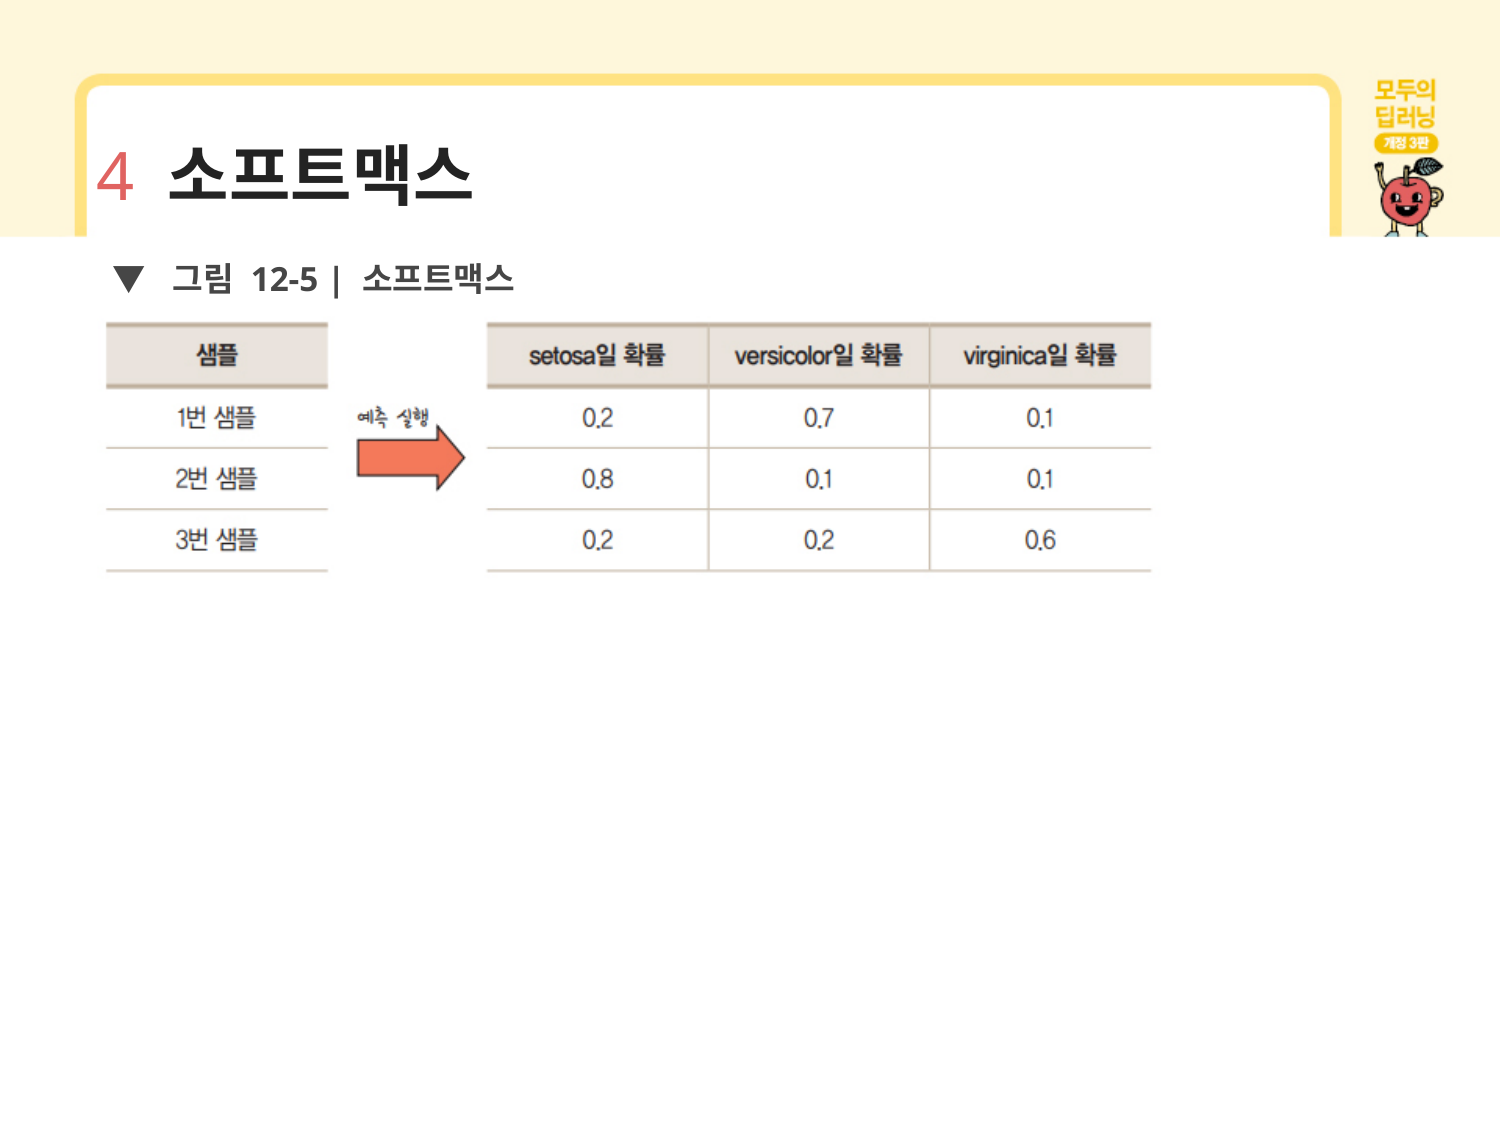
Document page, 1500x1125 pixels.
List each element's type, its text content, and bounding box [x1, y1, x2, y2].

picture [0, 0, 1500, 1125]
text_box ▼ 그림 12-5 | 소프트맥스 [97, 250, 1424, 317]
title 4 소프트맥스 [81, 90, 1412, 222]
